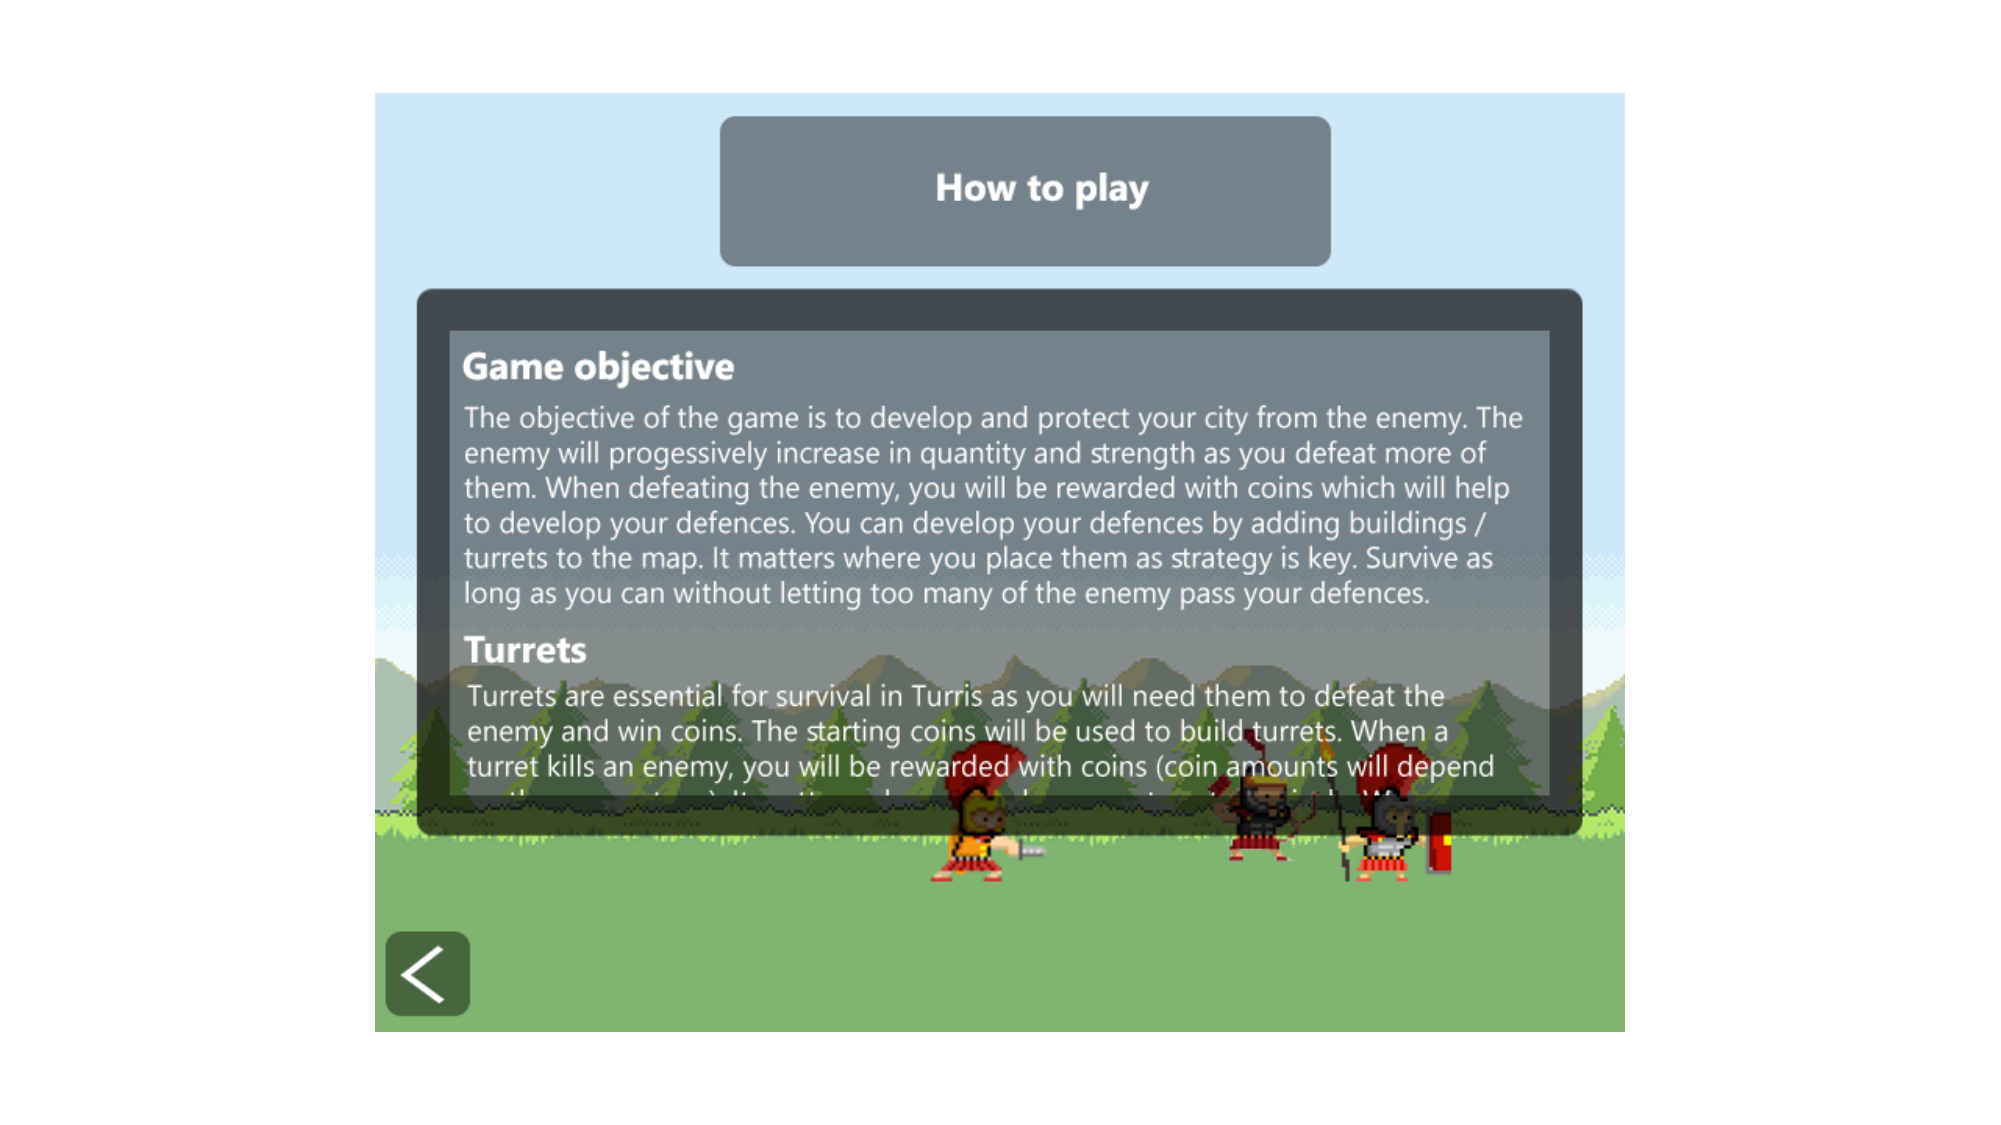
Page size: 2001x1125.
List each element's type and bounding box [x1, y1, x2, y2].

picture [374, 93, 1625, 1032]
